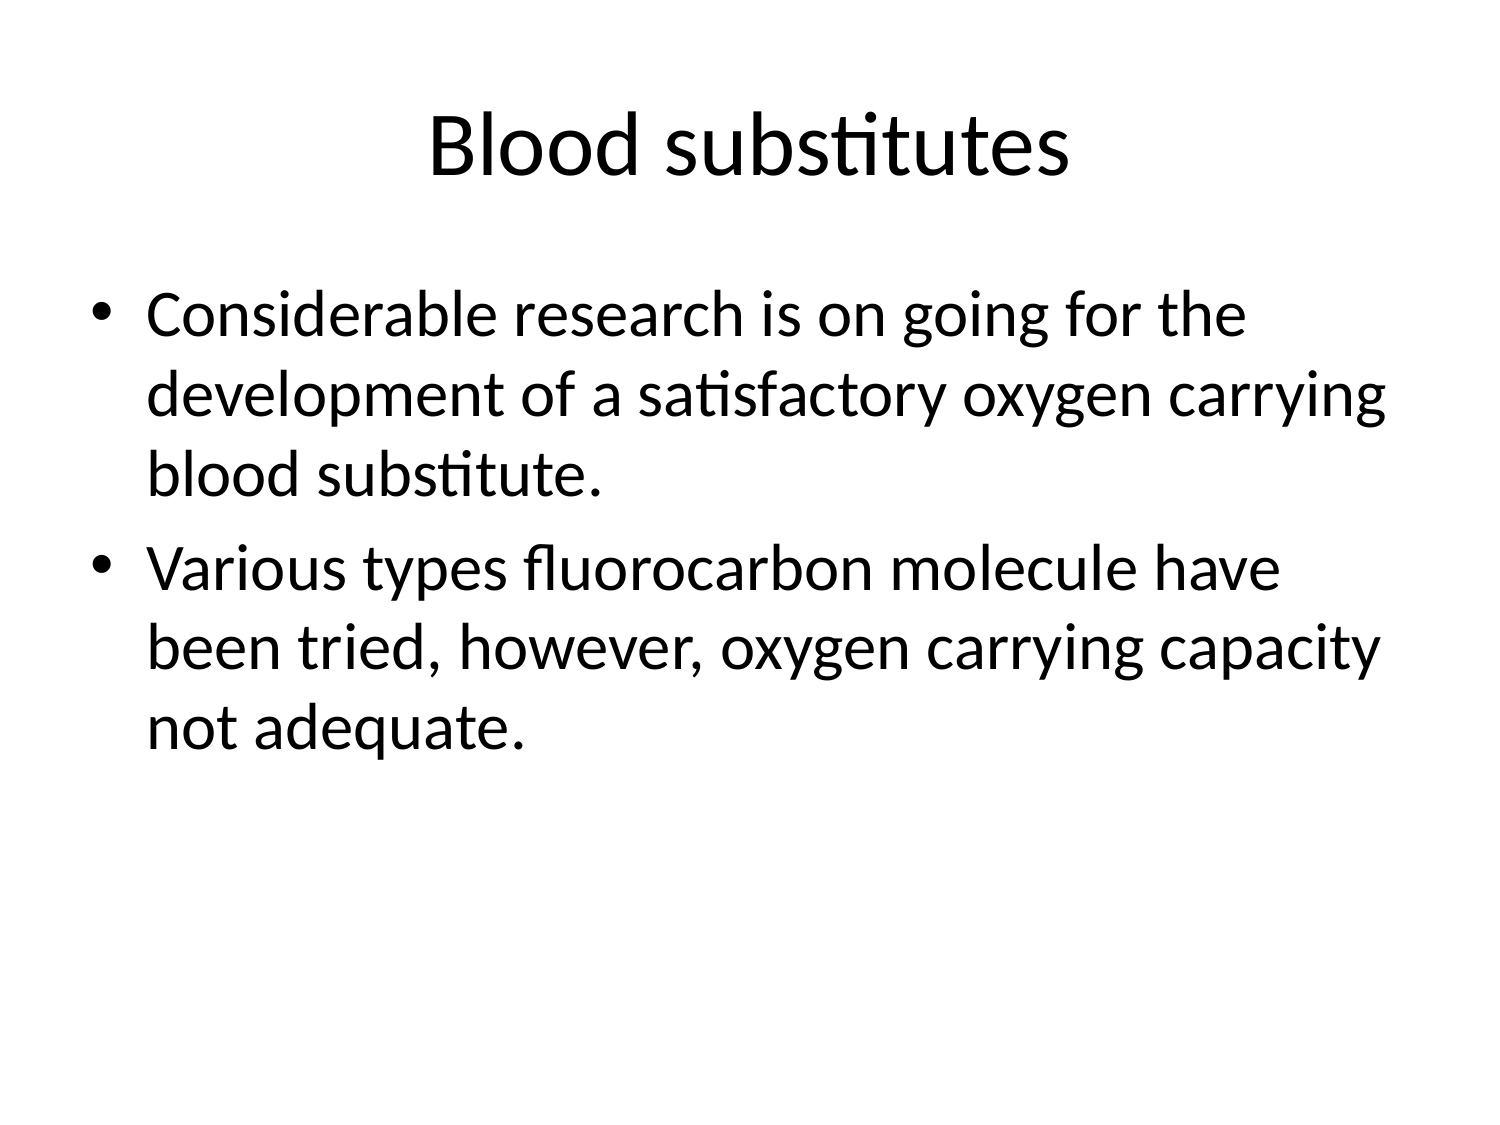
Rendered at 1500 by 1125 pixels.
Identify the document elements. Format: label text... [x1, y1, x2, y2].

list Considerable research is on going for the development of a satisfactory oxygen carrying blood substitute. Various types fluorocarbon molecule have been tried, however, oxygen carrying capacity not adequate. [75, 262, 1425, 1005]
title Blood substitutes [75, 45, 1425, 233]
